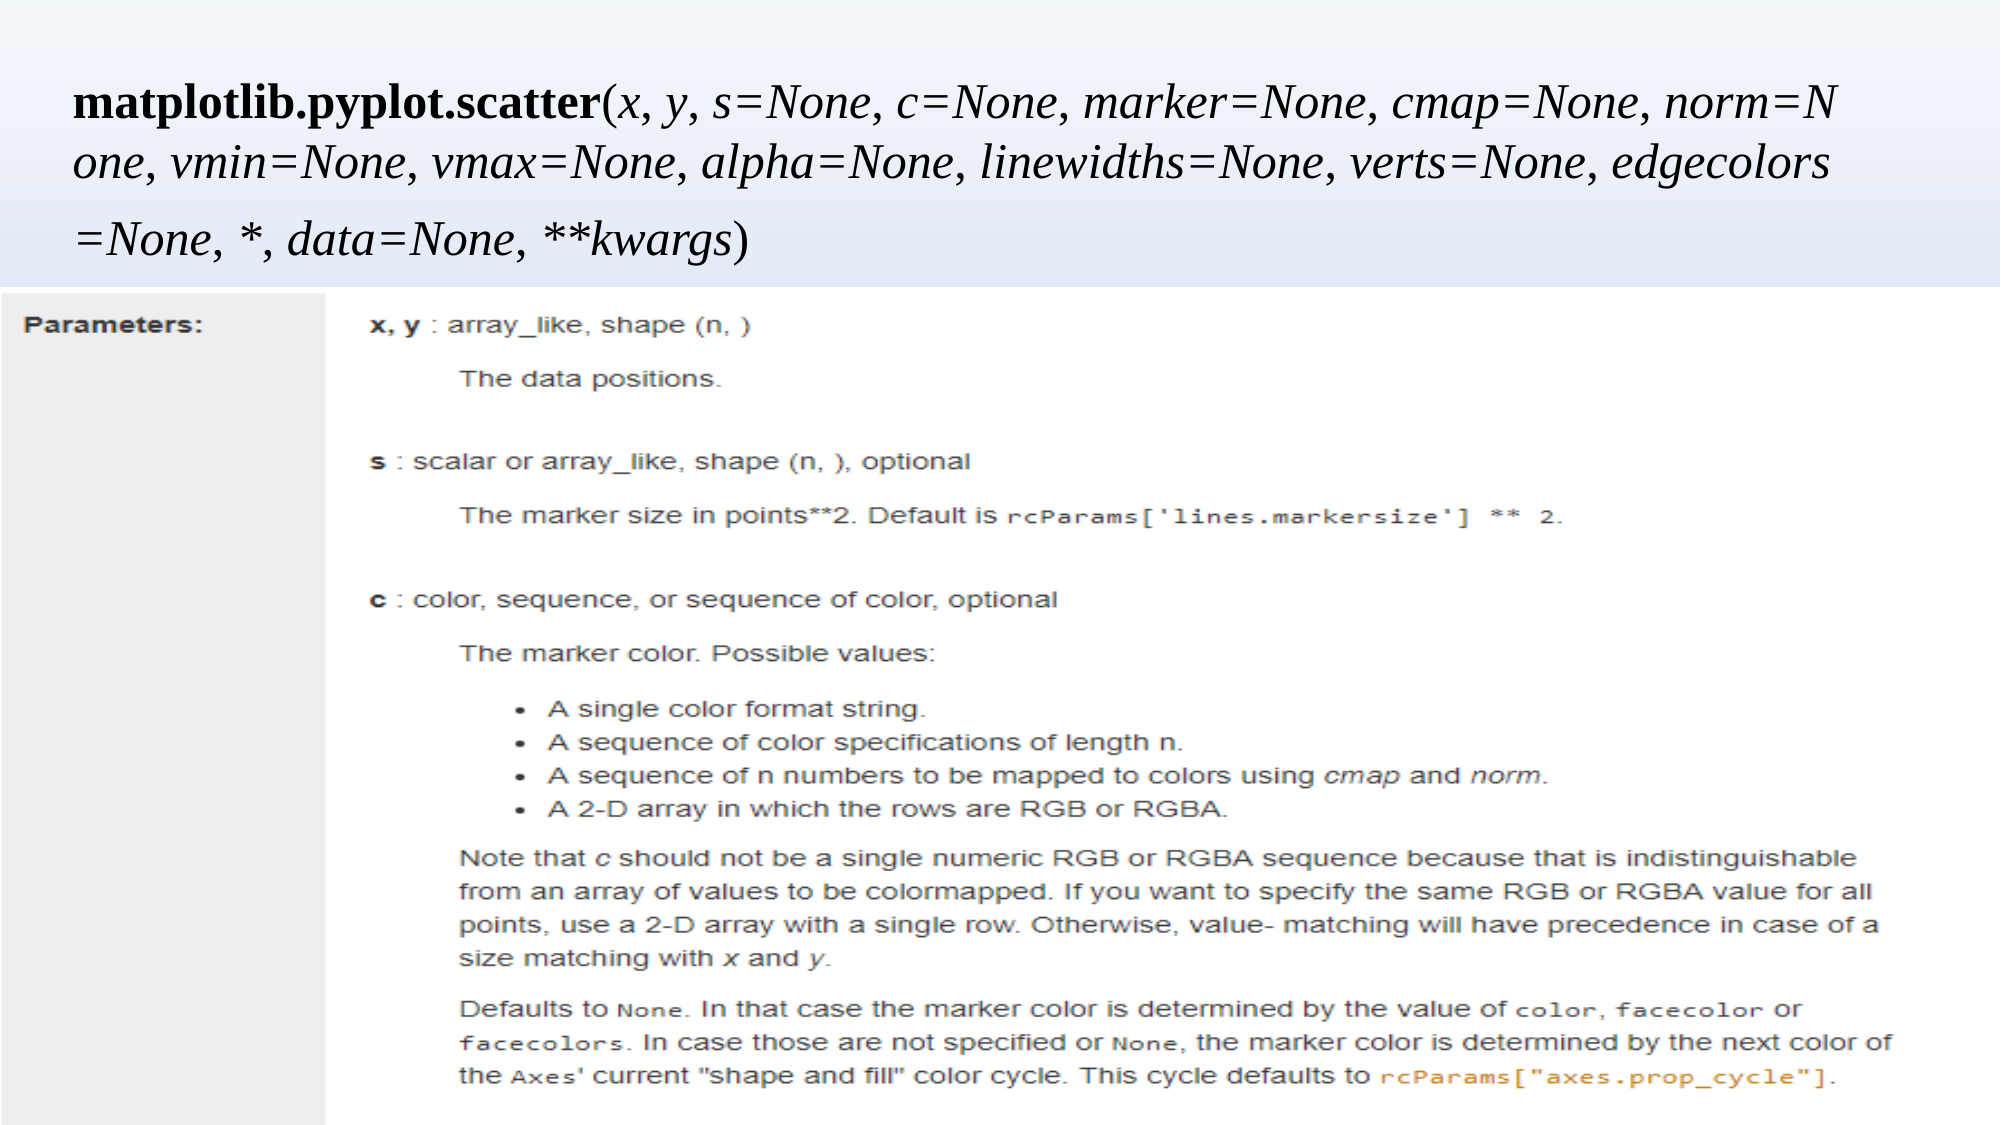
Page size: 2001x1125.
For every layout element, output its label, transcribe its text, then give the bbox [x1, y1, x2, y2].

title matplotlib.pyplot.scatter(x, y, s=None, c=None, marker=None, cmap=None, norm=None, vmin=None, vmax=None, alpha=None, linewidths=None, verts=None, edgecolors=None, *, data=None, **kwargs) [57, 61, 1863, 277]
picture [0, 287, 2000, 1125]
